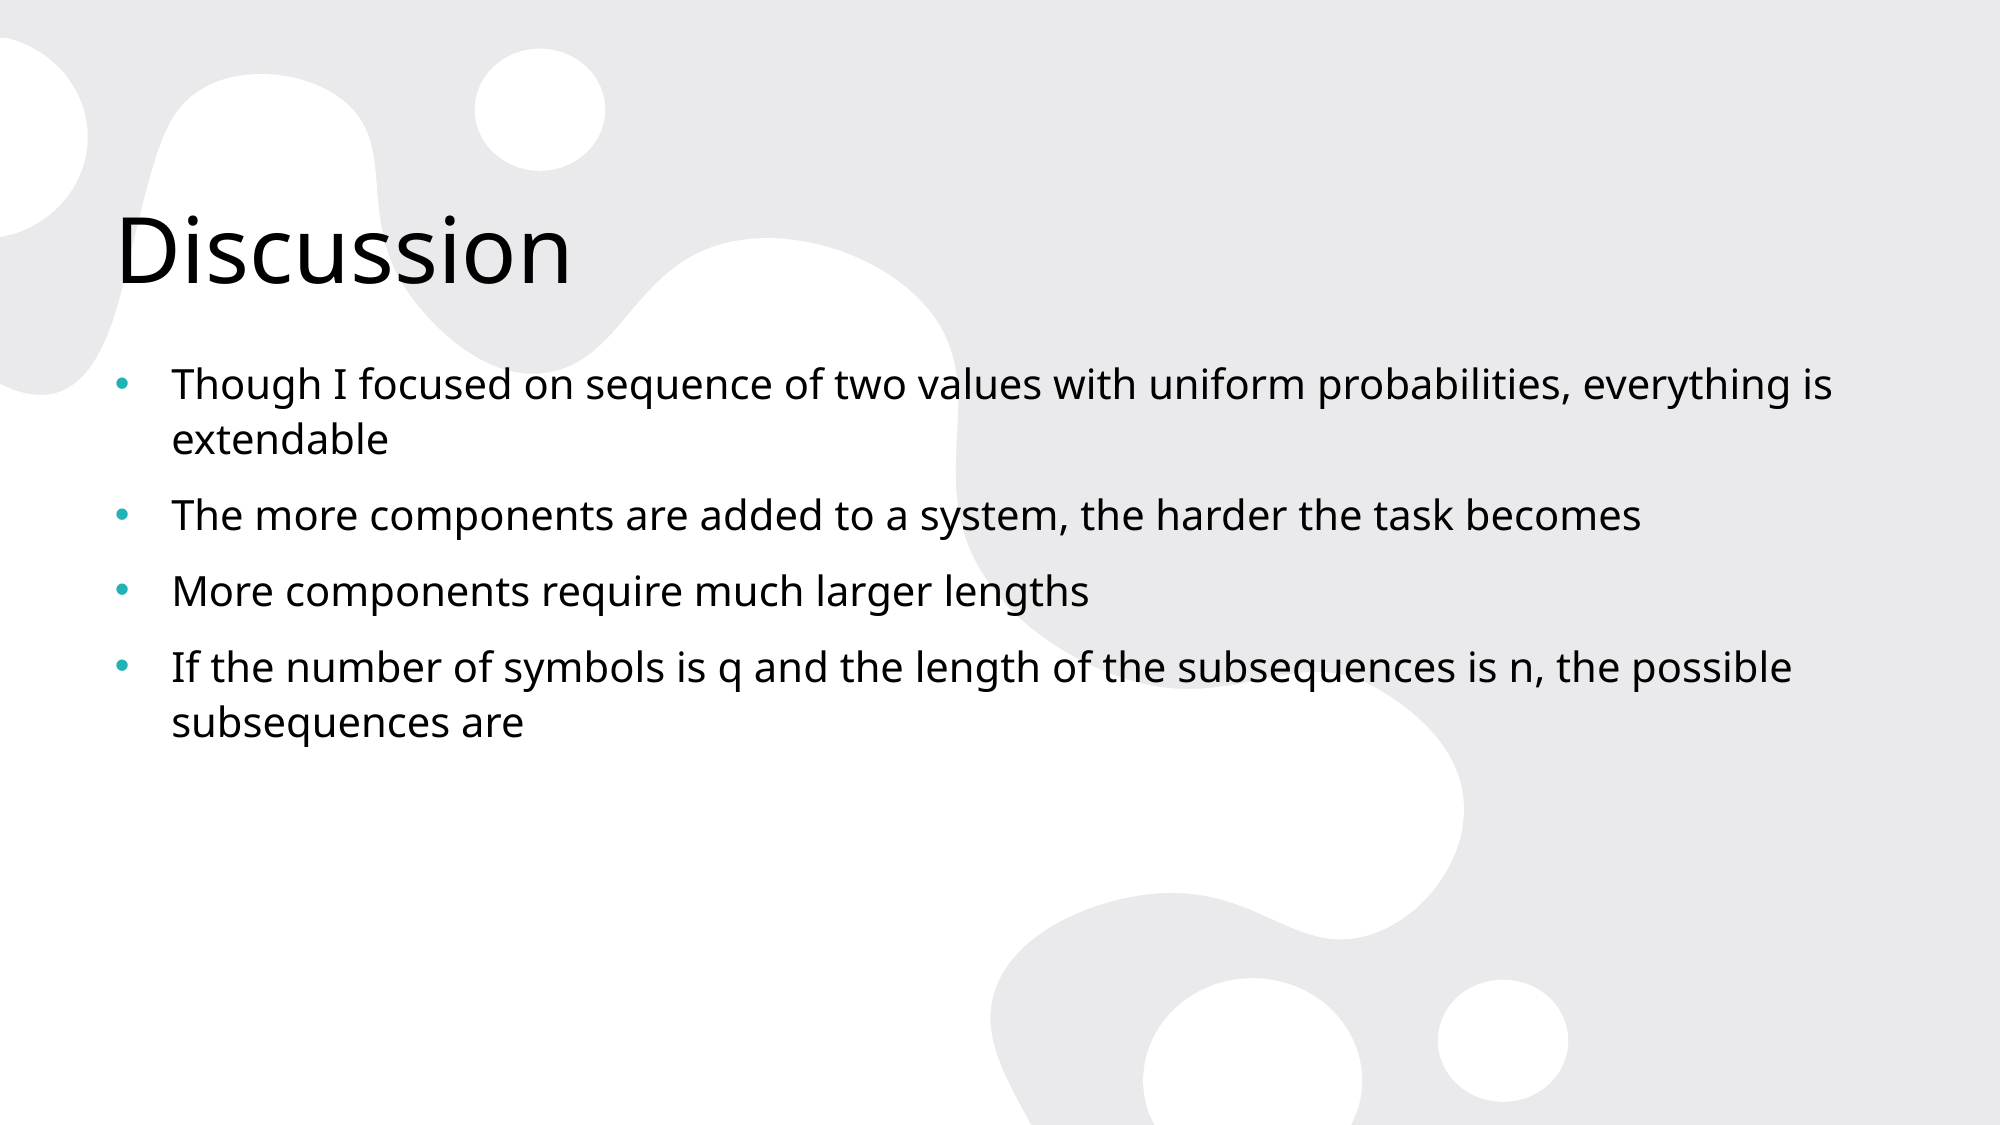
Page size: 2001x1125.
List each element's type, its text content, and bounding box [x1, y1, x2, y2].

title Discussion [99, 91, 1900, 309]
